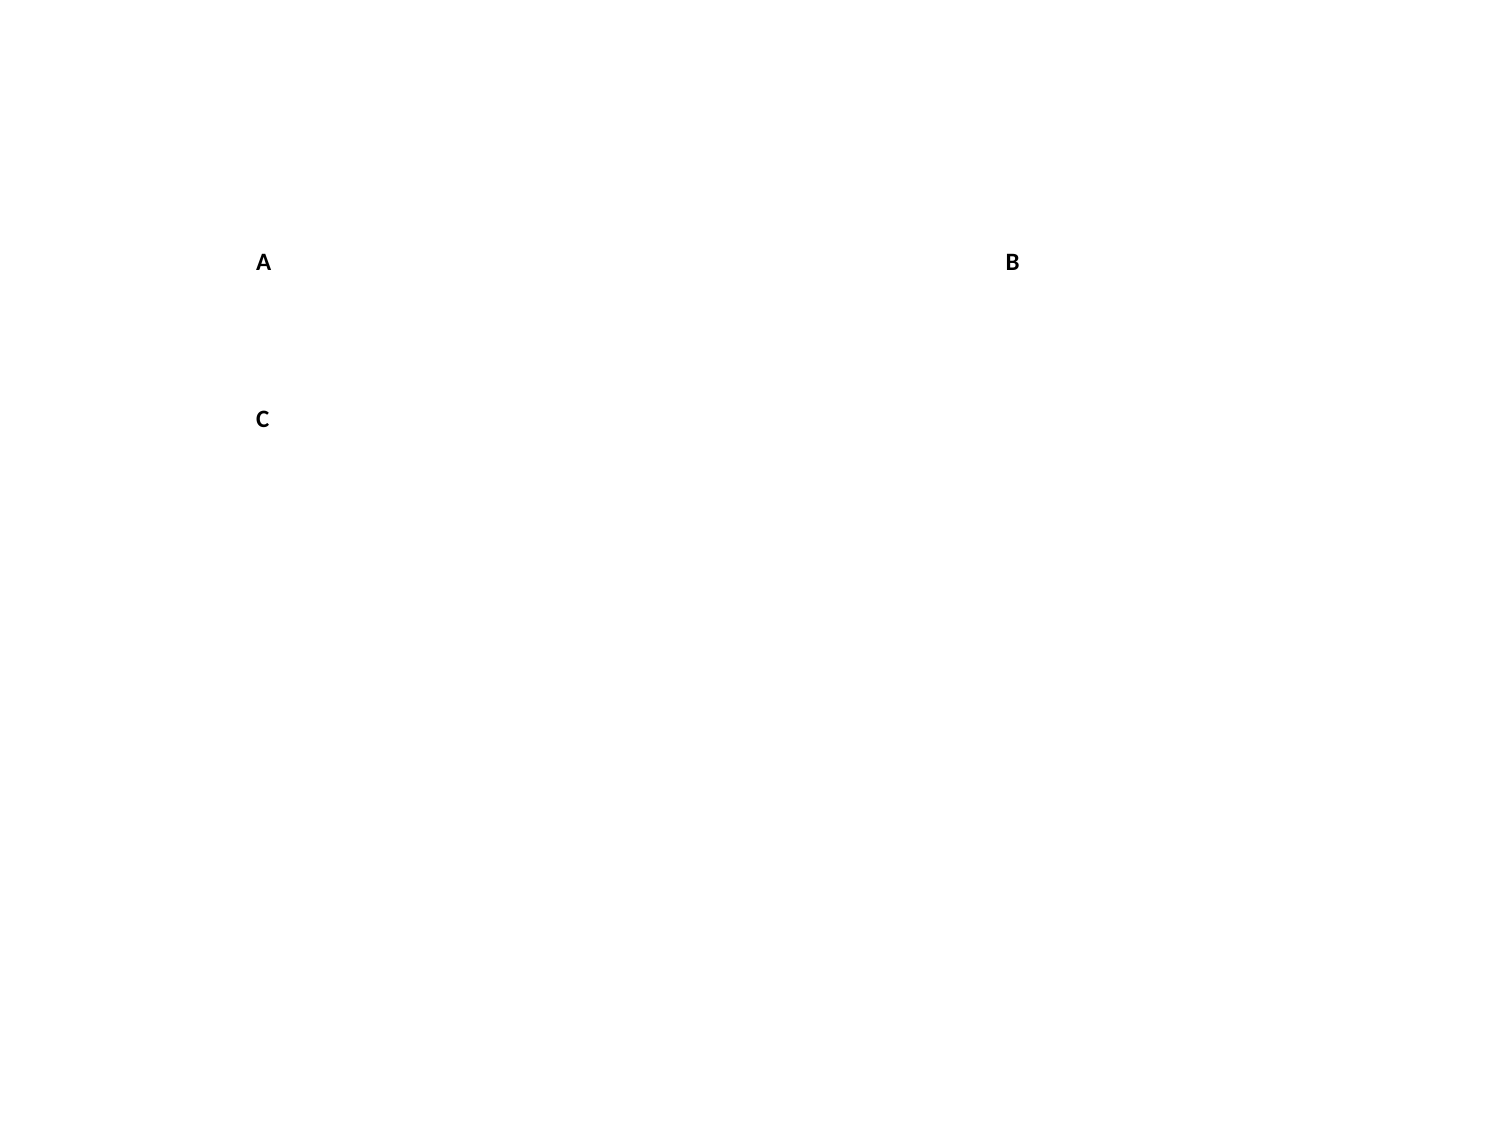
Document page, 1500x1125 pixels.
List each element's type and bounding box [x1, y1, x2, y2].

text_box [241, 154, 1259, 948]
